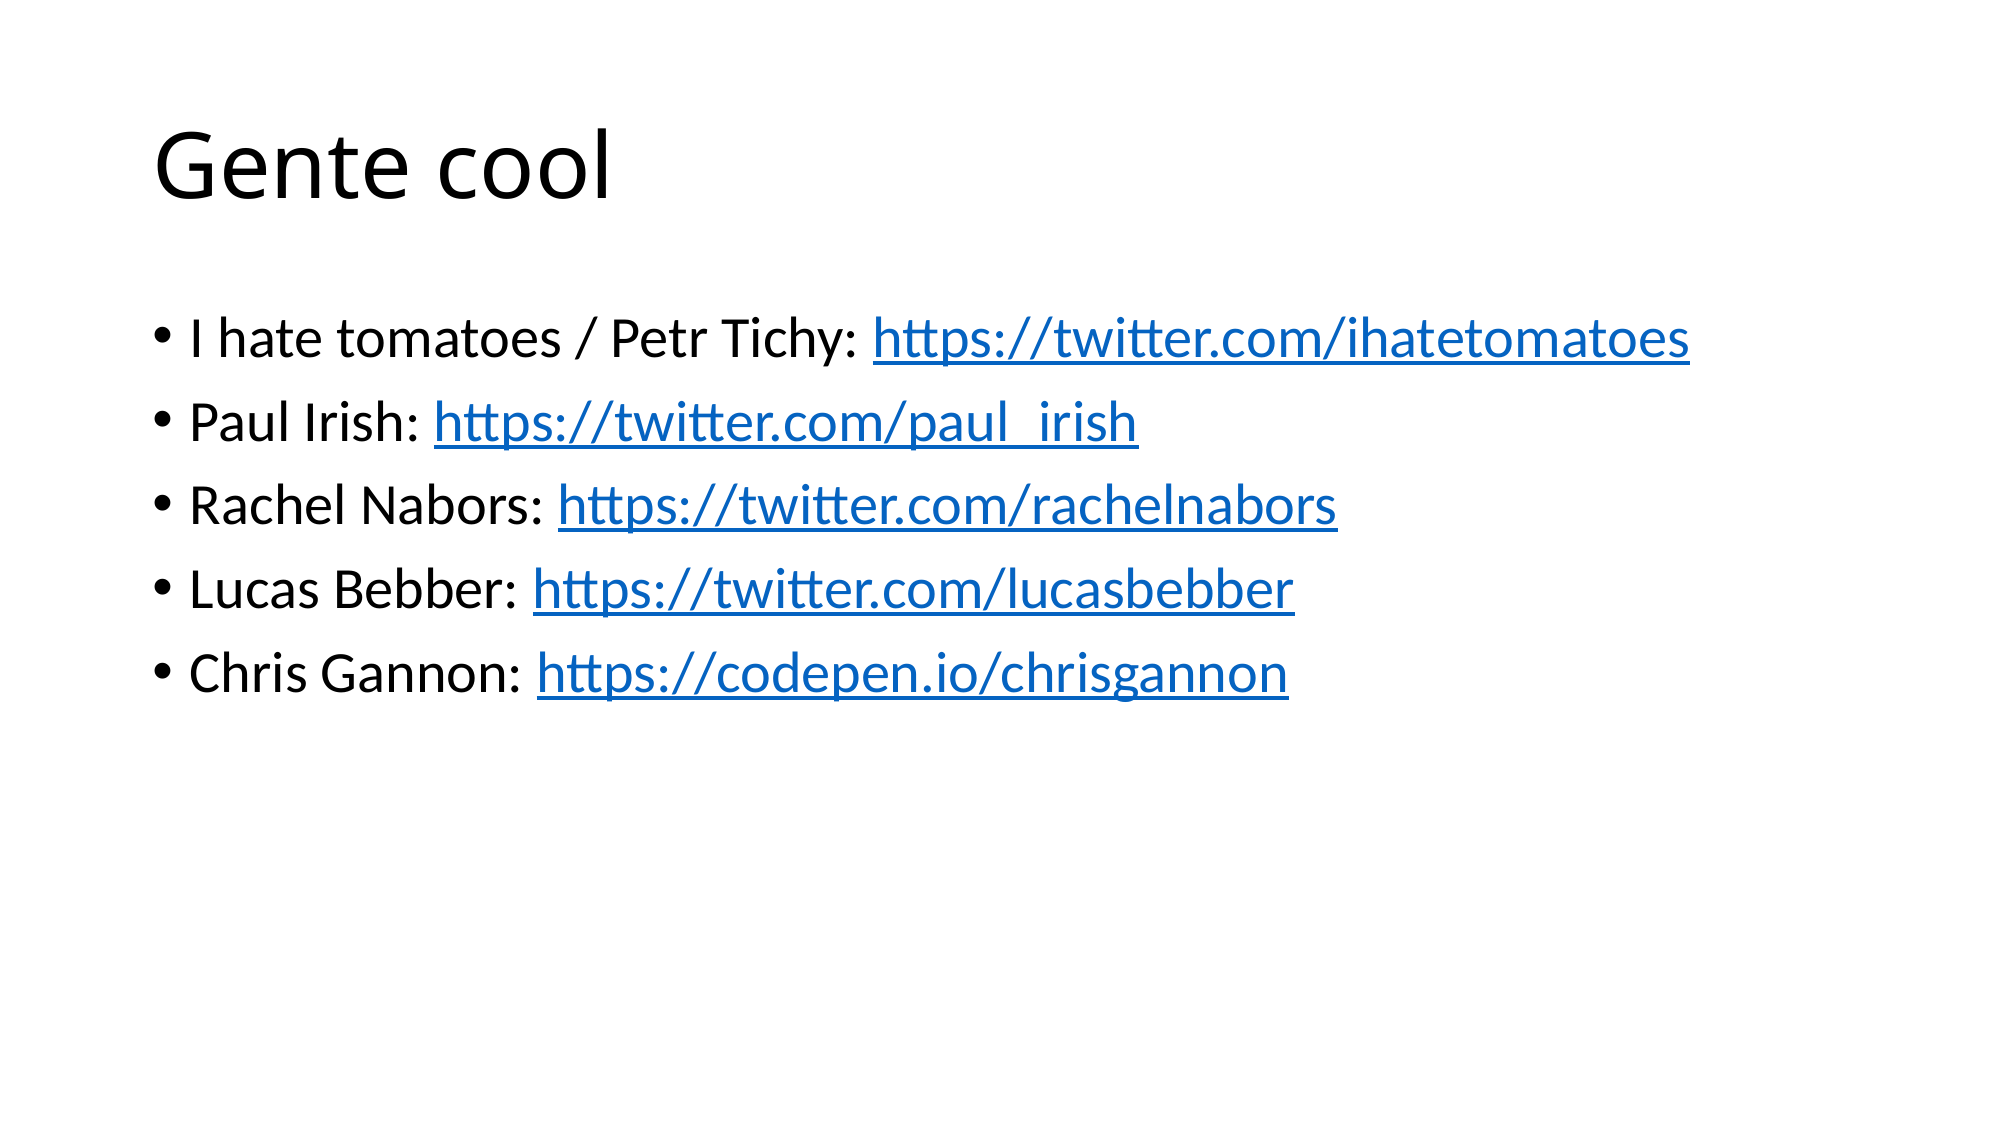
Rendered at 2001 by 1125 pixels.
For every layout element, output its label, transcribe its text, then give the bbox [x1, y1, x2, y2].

title Gente cool [137, 59, 1863, 278]
list I hate tomatoes / Petr Tichy: https://twitter.com/ihatetomatoes Paul Irish: https://twitter.com/paul_irish Rachel Nabors: https://twitter.com/rachelnabors Lucas Bebber: https://twitter.com/lucasbebber Chris Gannon: https://codepen.io/chrisgannon [137, 299, 1863, 1014]
